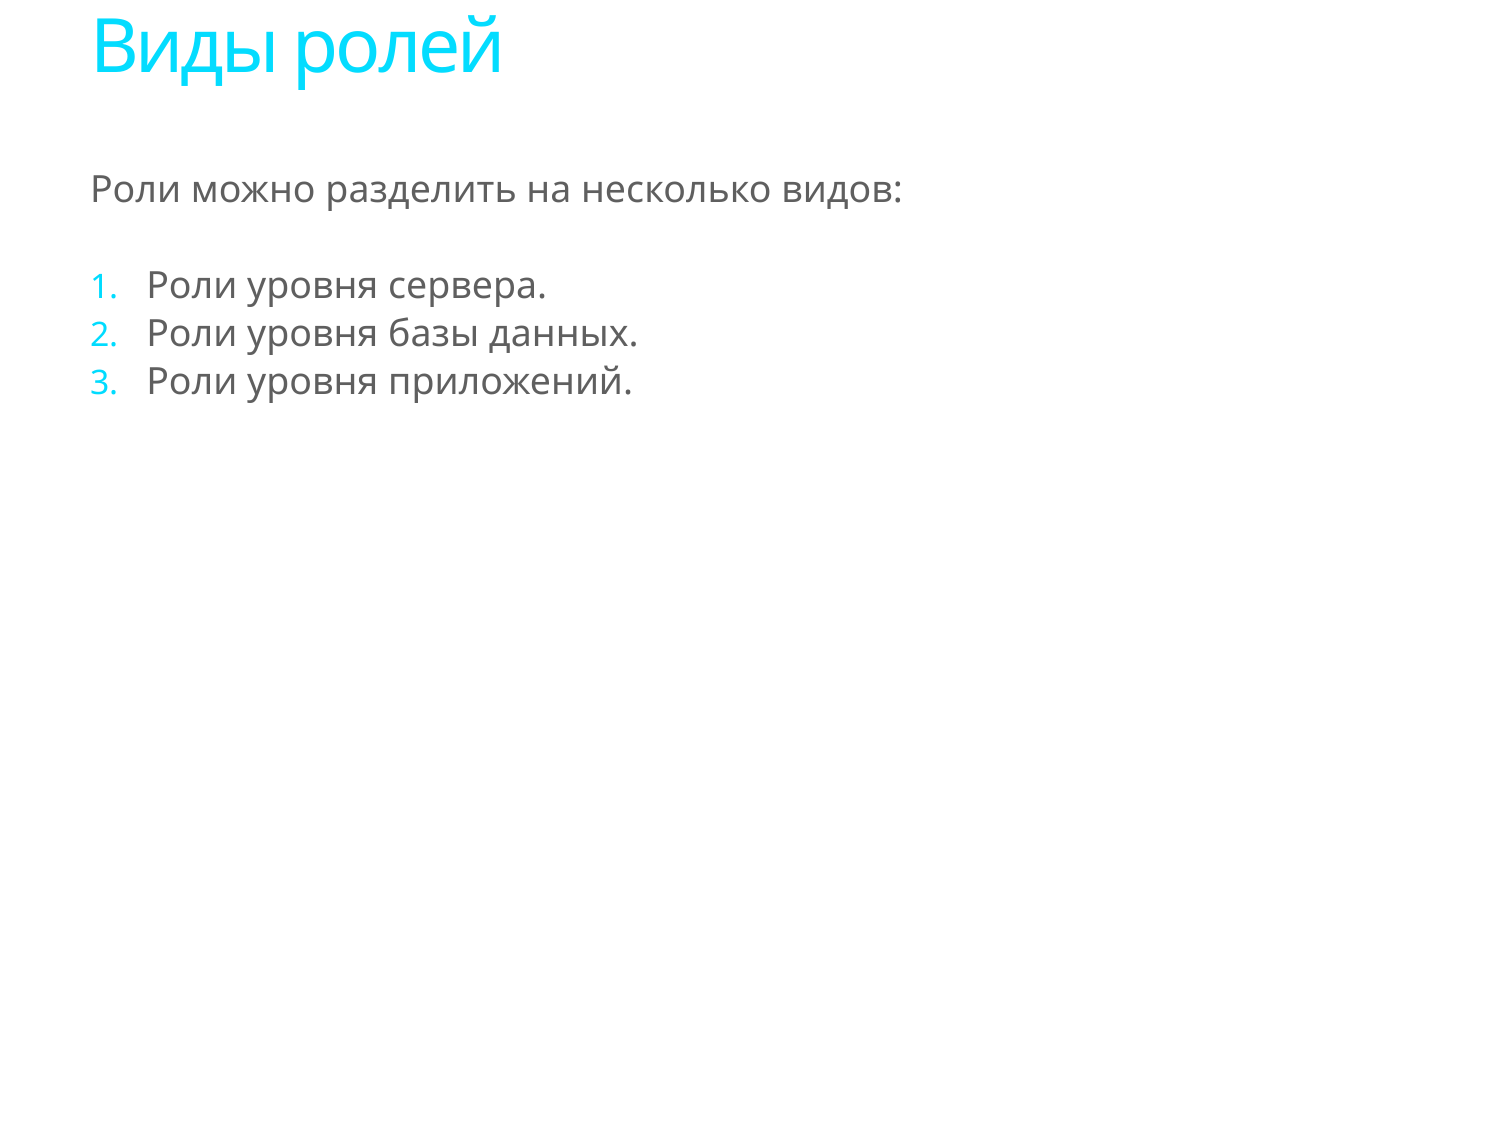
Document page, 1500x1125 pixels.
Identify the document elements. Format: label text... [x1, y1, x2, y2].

list Роли можно разделить на несколько видов: Роли уровня сервера. Роли уровня базы данных. Роли уровня приложений. [75, 162, 1347, 883]
title Виды ролей [75, 0, 1351, 122]
